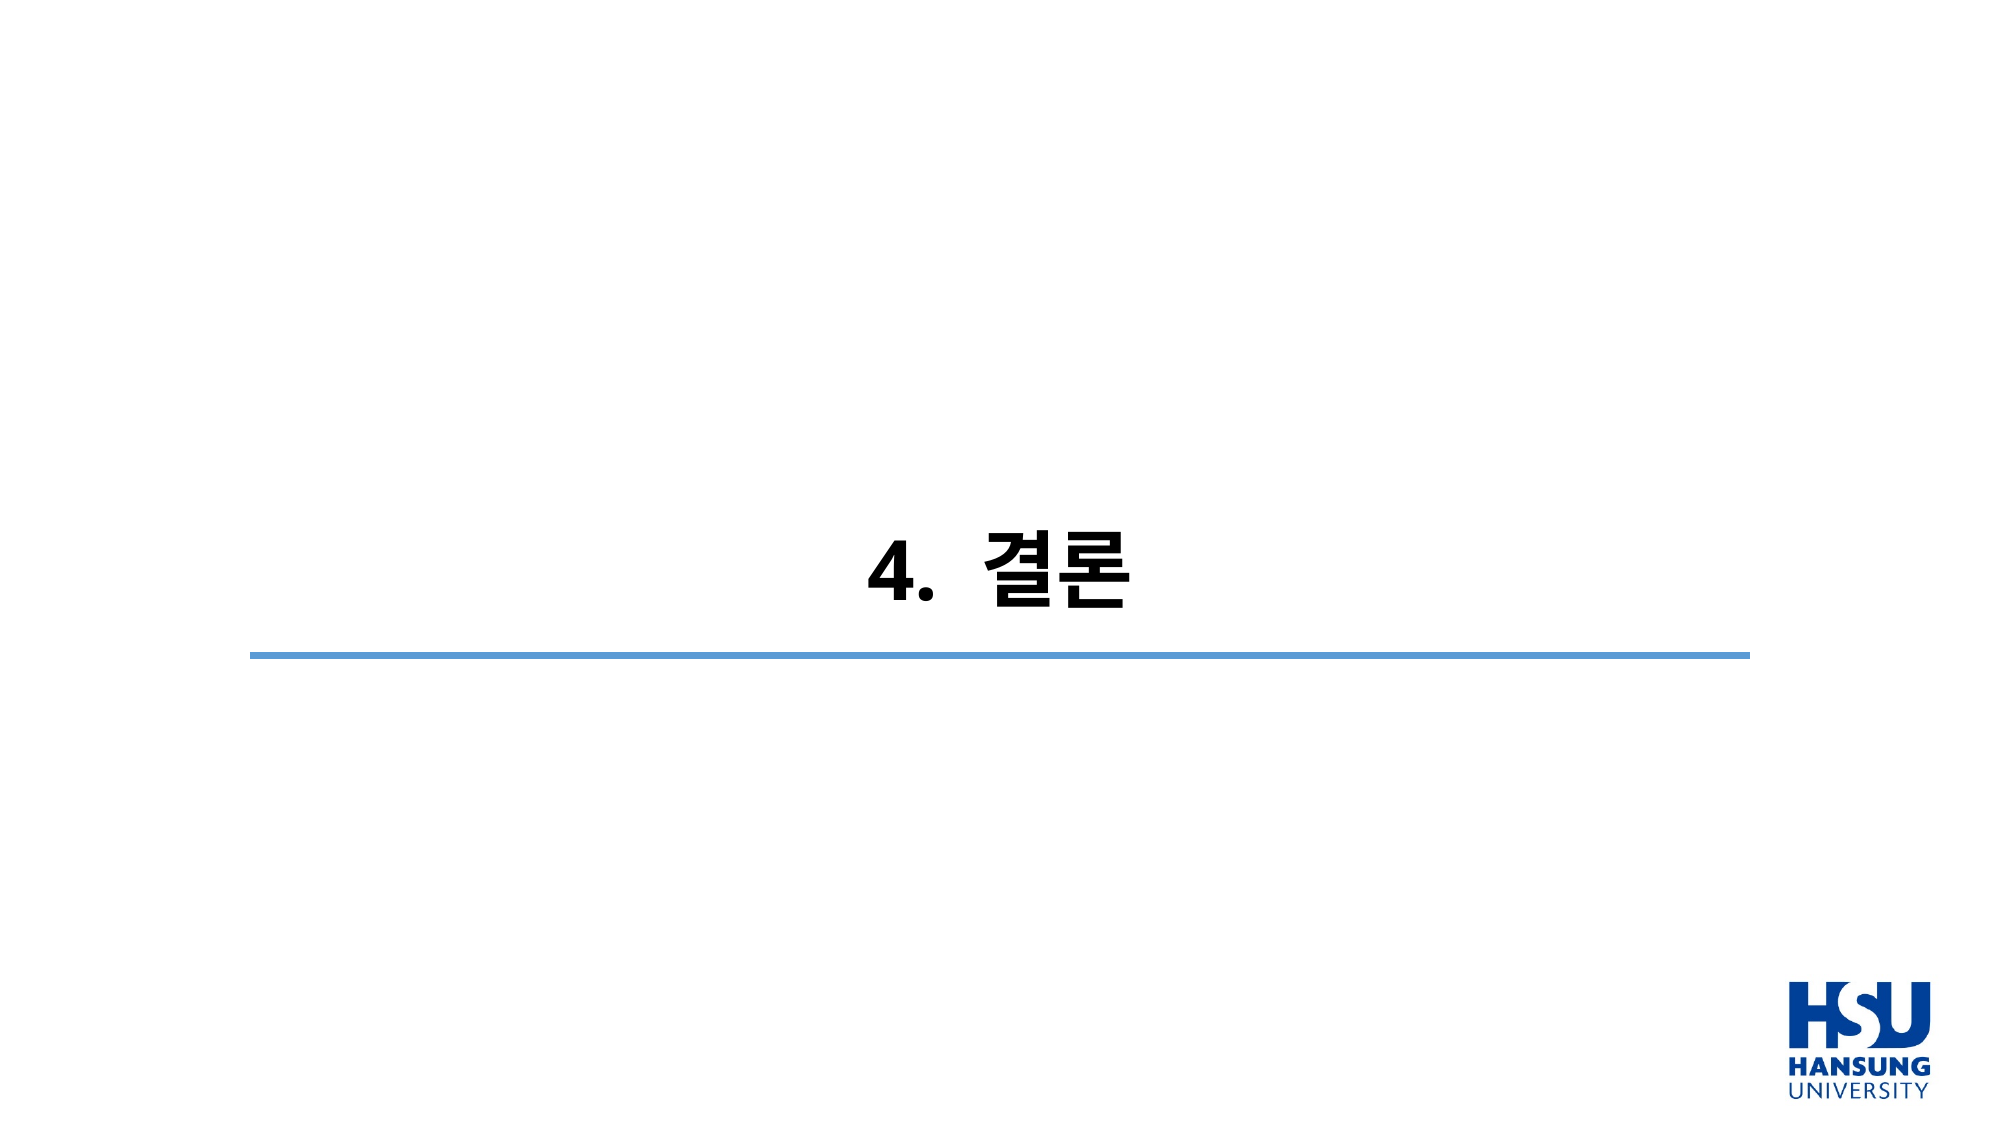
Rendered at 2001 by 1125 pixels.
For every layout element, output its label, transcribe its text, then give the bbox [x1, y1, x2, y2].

text_box 4. 결론 [71, 509, 1929, 625]
picture [1785, 974, 1940, 1106]
